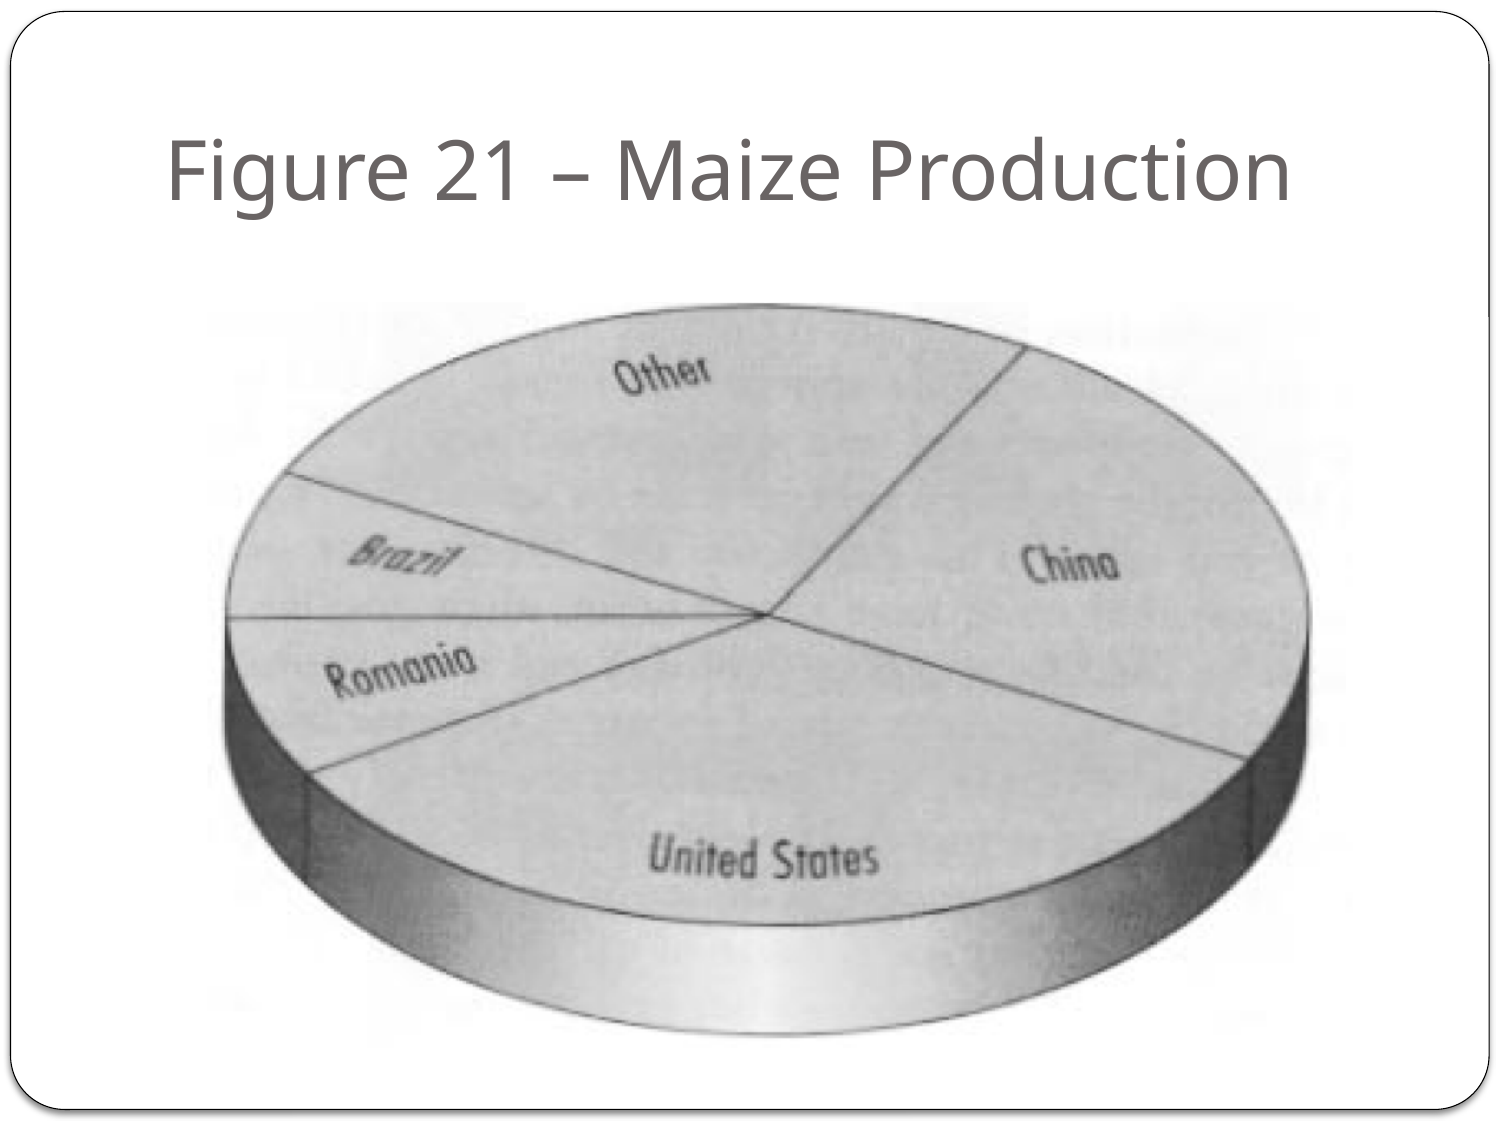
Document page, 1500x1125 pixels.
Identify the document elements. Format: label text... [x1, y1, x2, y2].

picture [159, 302, 1400, 1048]
title Figure 21 – Maize Production [150, 45, 1425, 233]
